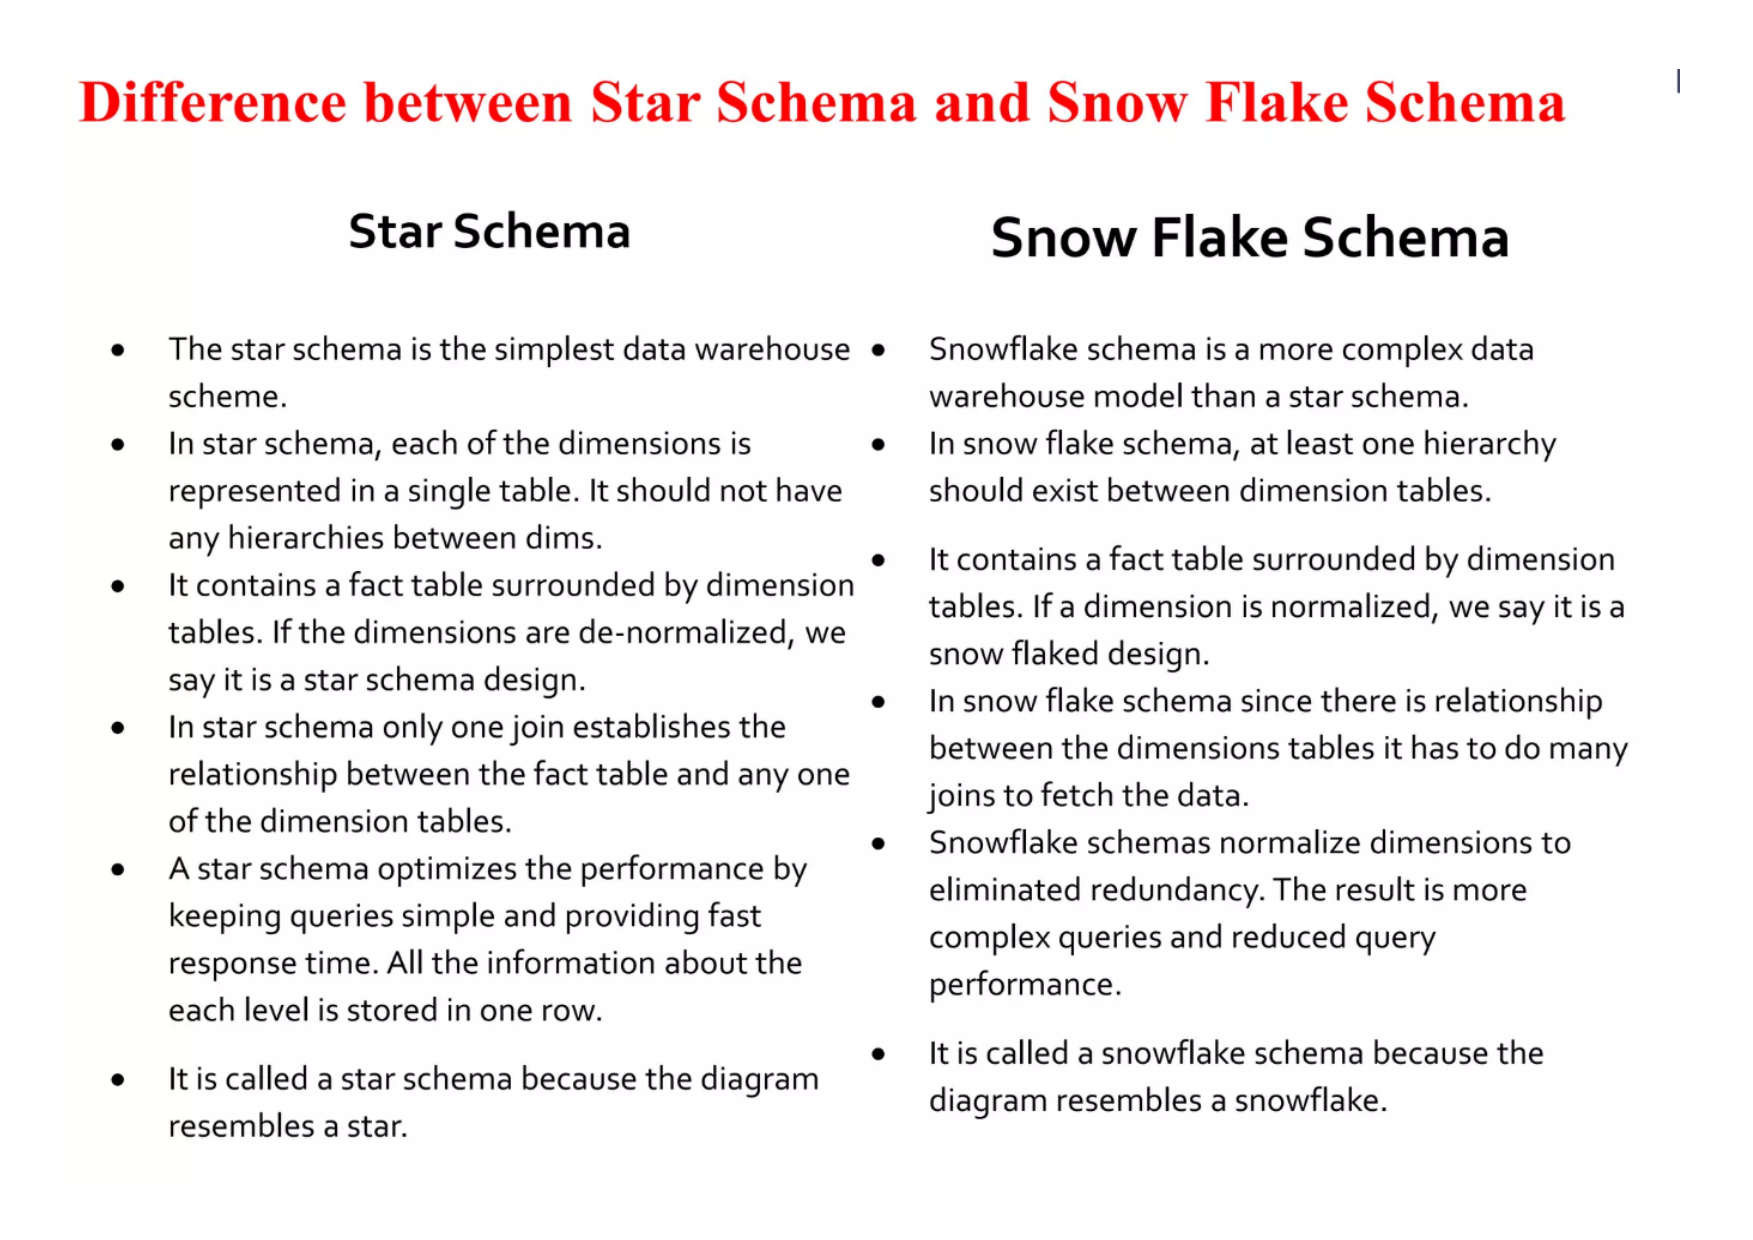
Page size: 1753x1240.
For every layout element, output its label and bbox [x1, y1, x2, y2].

picture [63, 69, 1681, 1183]
